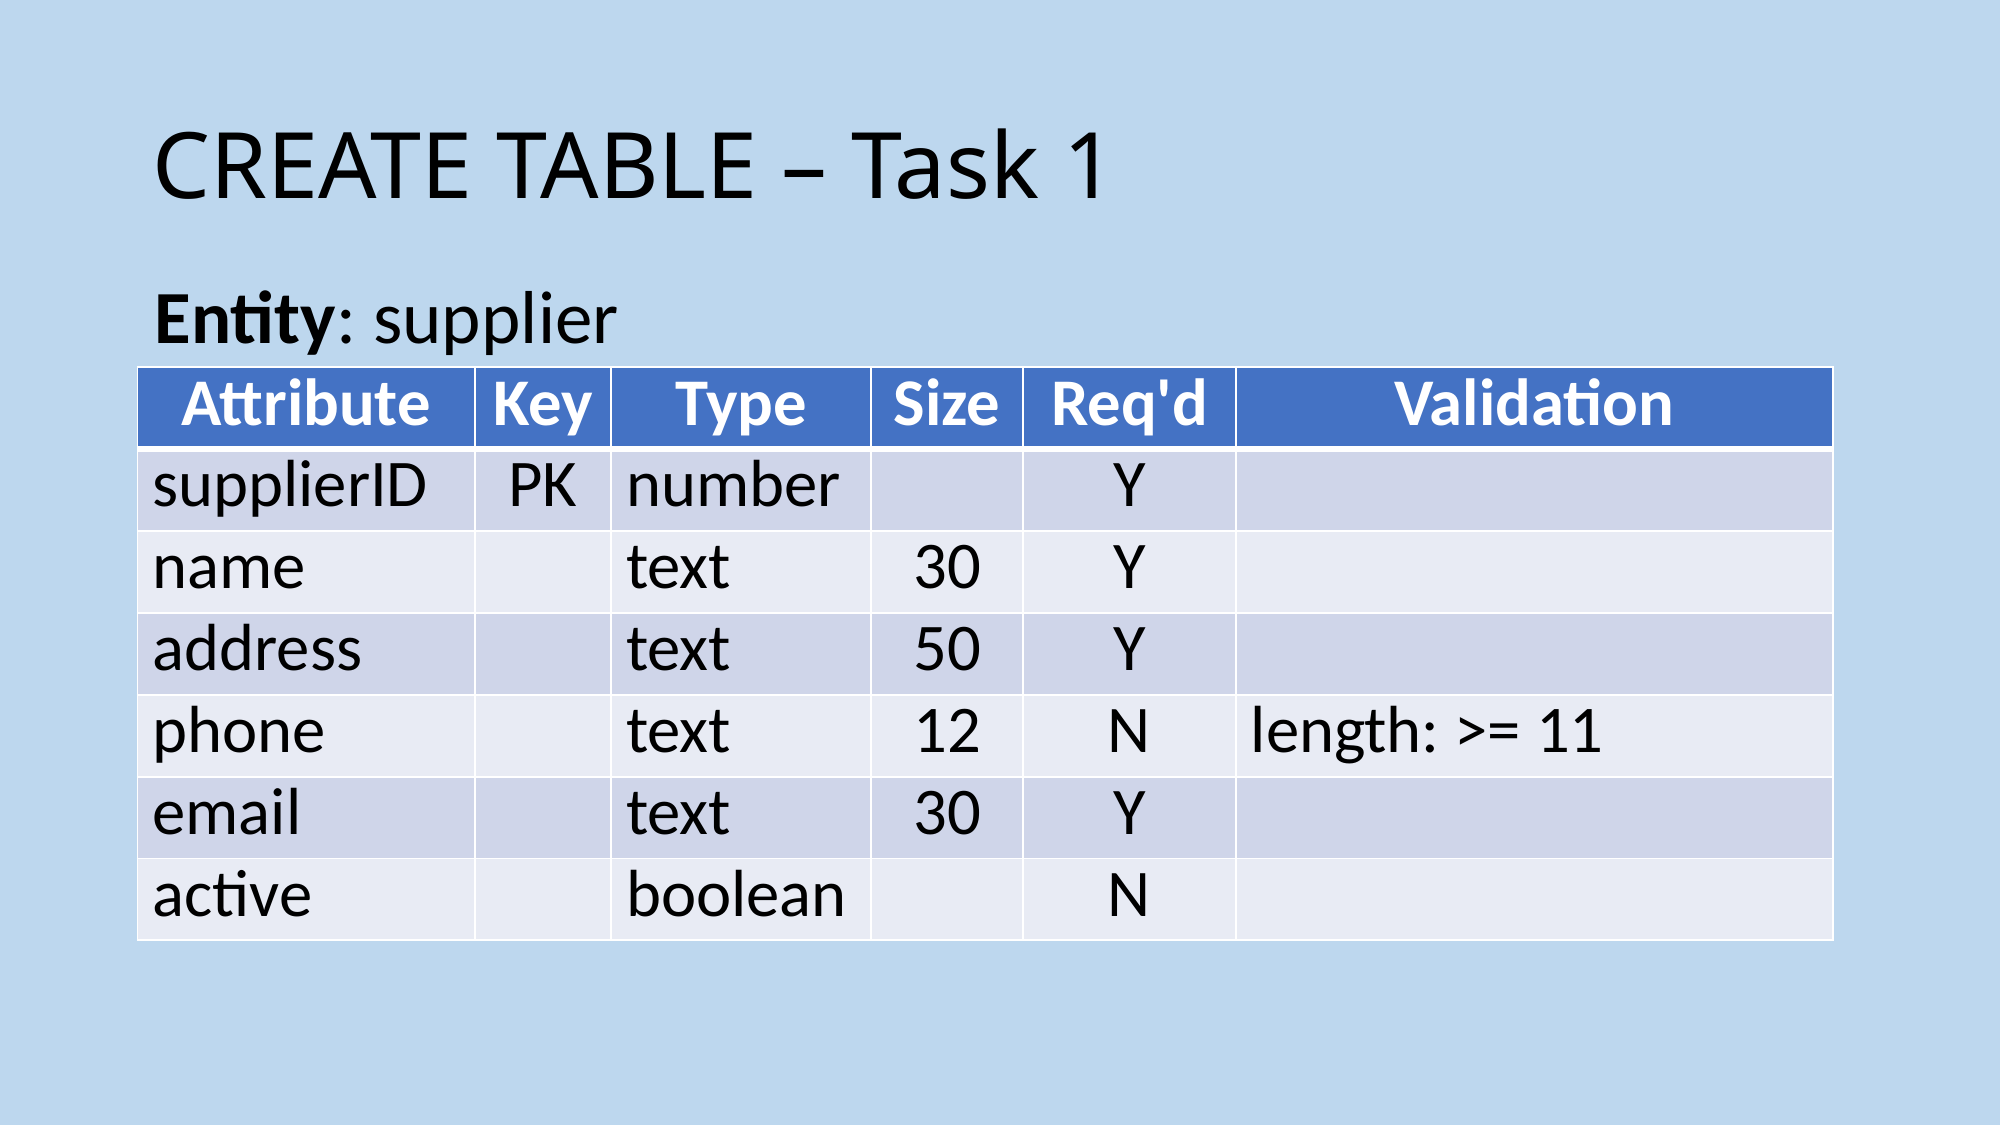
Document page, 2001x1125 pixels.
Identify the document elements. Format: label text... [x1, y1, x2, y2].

table_header Req'd [1024, 368, 1235, 446]
table_cell 30 [872, 532, 1022, 612]
table_cell [476, 778, 610, 858]
table_cell [476, 532, 610, 612]
table_cell number [612, 452, 870, 530]
table_header Key [476, 368, 610, 446]
table_cell supplierID [138, 452, 474, 530]
table_cell PK [476, 452, 610, 530]
table_header Attribute [138, 368, 474, 446]
table_cell email [138, 778, 474, 858]
table_header Size [872, 368, 1022, 446]
table_cell text [612, 532, 870, 612]
table_cell active [138, 859, 474, 939]
table_cell [476, 614, 610, 694]
title CREATE TABLE – Task 1 [137, 59, 1863, 278]
table_cell Y [1024, 452, 1235, 530]
table_cell [872, 859, 1022, 939]
table_cell text [612, 614, 870, 694]
table_cell Y [1024, 778, 1235, 858]
table_cell text [612, 696, 870, 776]
table_cell [872, 452, 1022, 530]
table_cell 30 [872, 778, 1022, 858]
table_cell phone [138, 696, 474, 776]
table_cell [1237, 859, 1832, 939]
table_cell [1237, 452, 1832, 530]
table_header Type [612, 368, 870, 446]
table_header Validation [1237, 368, 1832, 446]
table_cell [1237, 532, 1832, 612]
table_cell Y [1024, 532, 1235, 612]
table_cell boolean [612, 859, 870, 939]
table_cell N [1024, 859, 1235, 939]
table_cell Y [1024, 614, 1235, 694]
table_cell [1237, 614, 1832, 694]
table_cell name [138, 532, 474, 612]
table_cell [1237, 778, 1832, 858]
table_cell [476, 696, 610, 776]
table_cell 50 [872, 614, 1022, 694]
table_cell N [1024, 696, 1235, 776]
table_cell [476, 859, 610, 939]
table_cell 12 [872, 696, 1022, 776]
text_box Entity: supplier [139, 261, 634, 366]
table_cell text [612, 778, 870, 858]
table_cell address [138, 614, 474, 694]
table_cell length: >= 11 [1237, 696, 1832, 776]
